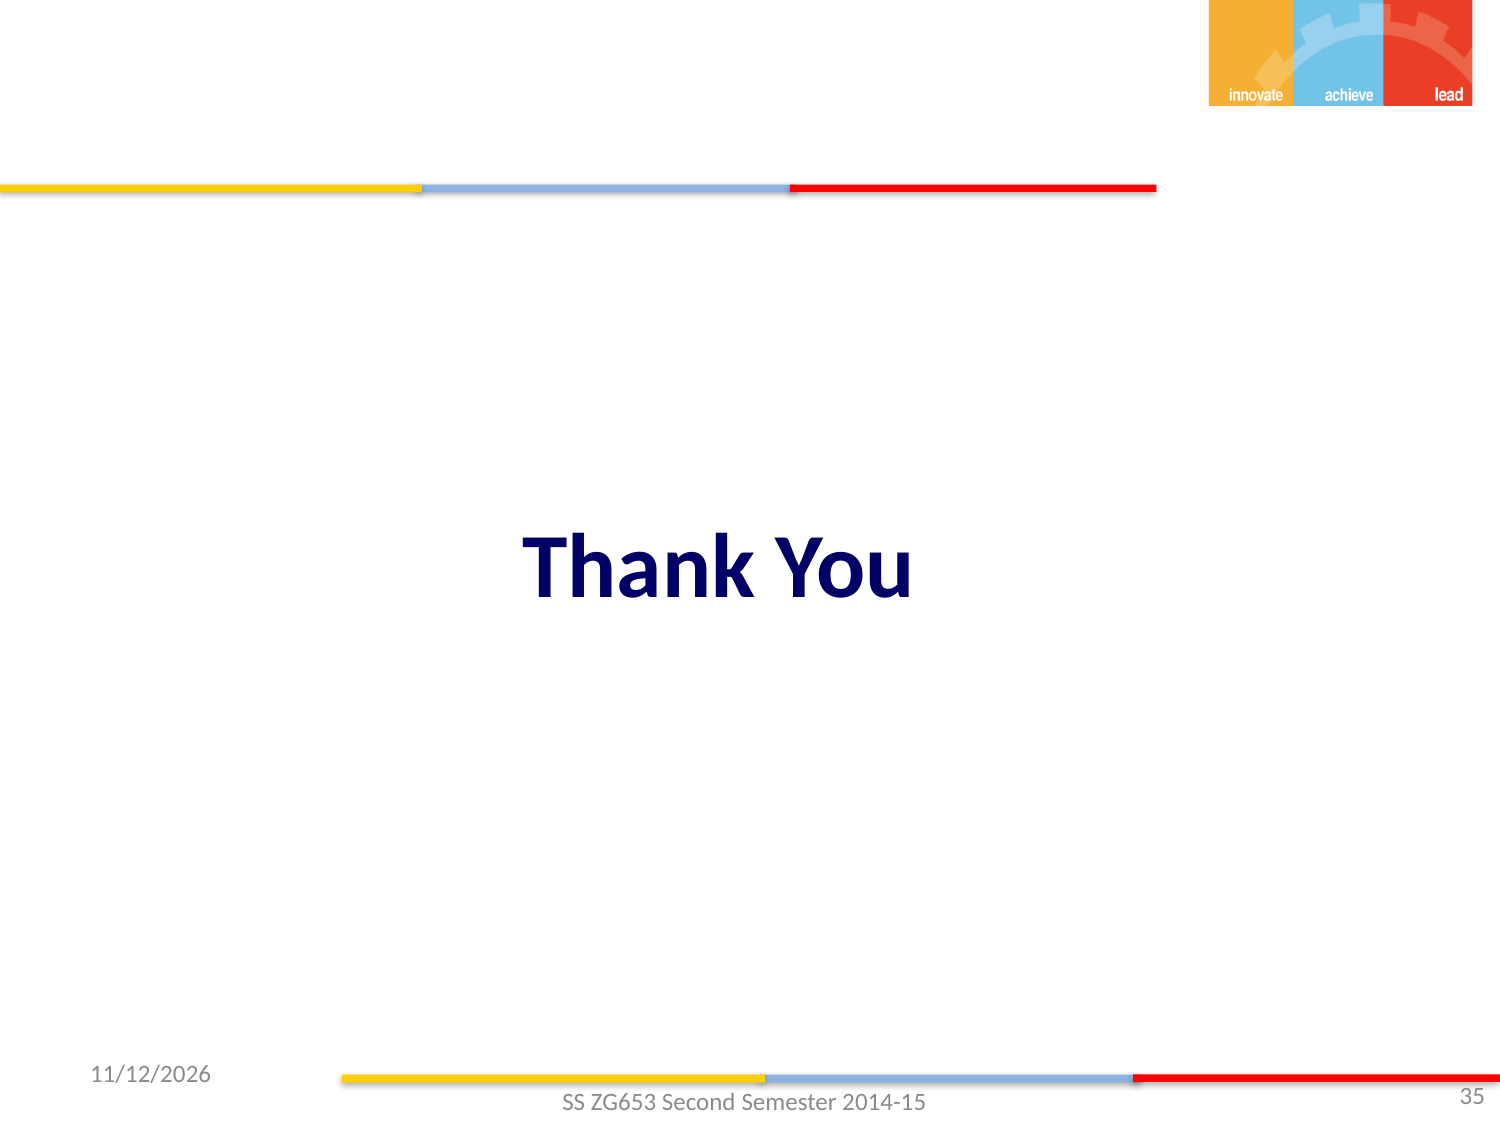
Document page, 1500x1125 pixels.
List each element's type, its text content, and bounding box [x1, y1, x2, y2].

slide_number 35 [1149, 1065, 1500, 1125]
text_box [425, 1074, 507, 1083]
footer SS ZG653 Second Semester 2014-15 [507, 1070, 983, 1125]
text_box [789, 184, 1157, 193]
text_box [983, 1074, 1130, 1083]
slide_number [75, 1042, 425, 1103]
picture [1208, 0, 1473, 106]
text_box [0, 184, 423, 193]
text_box Thank You [274, 498, 1163, 624]
text_box [1132, 1074, 1149, 1083]
text_box [423, 184, 788, 193]
